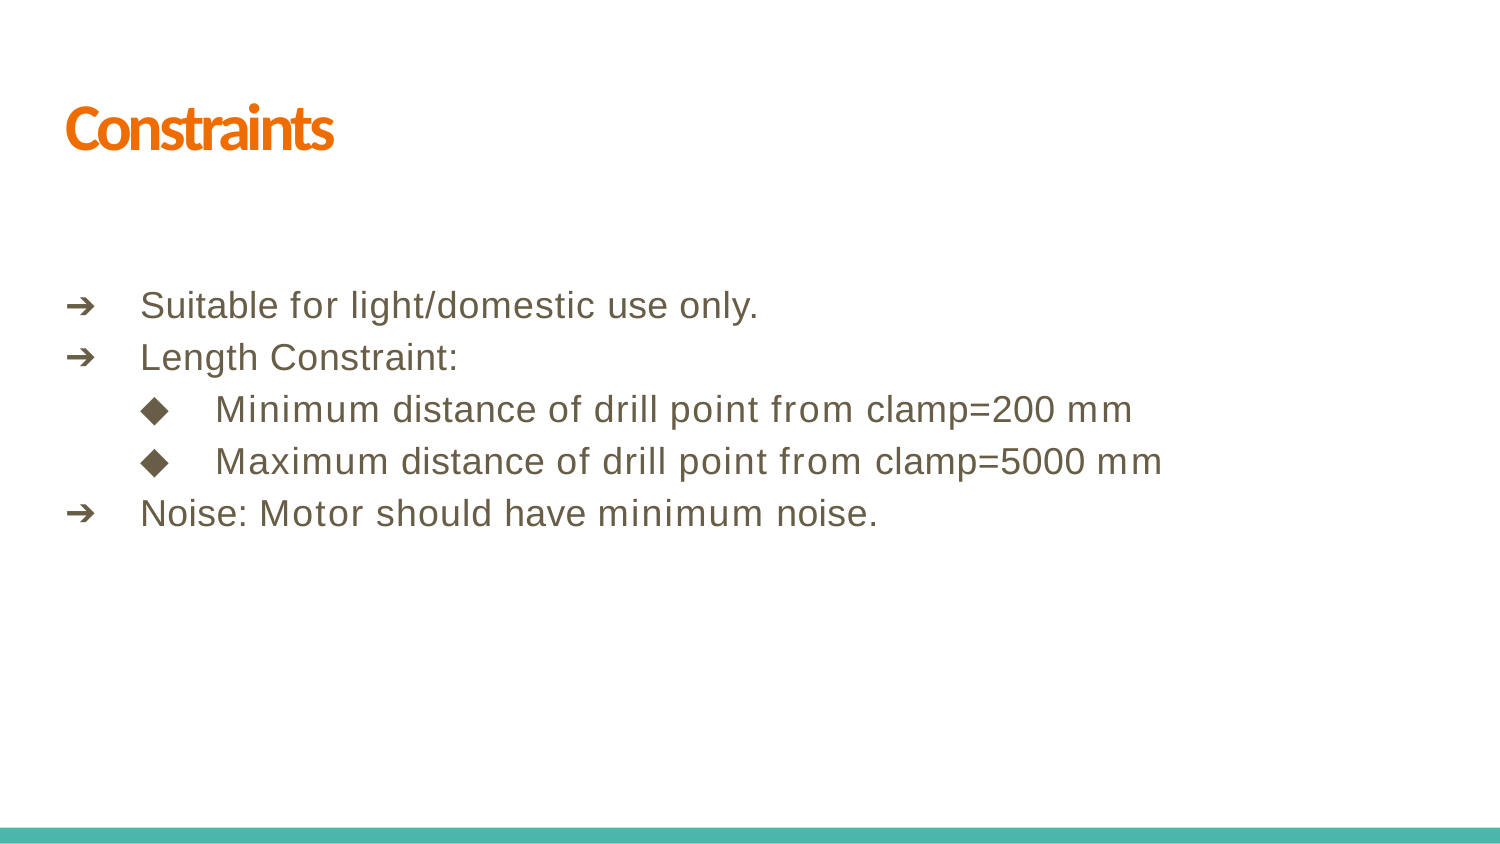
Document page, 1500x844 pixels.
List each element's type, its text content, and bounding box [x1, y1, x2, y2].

text_box Suitable for light/domestic use only. Length Constraint: Minimum distance of drill point from clamp=200 mm Maximum distance of drill point from clamp=5000 mm Noise: Motor should have minimum noise. [63, 272, 1169, 534]
title Constraints [63, 80, 337, 225]
